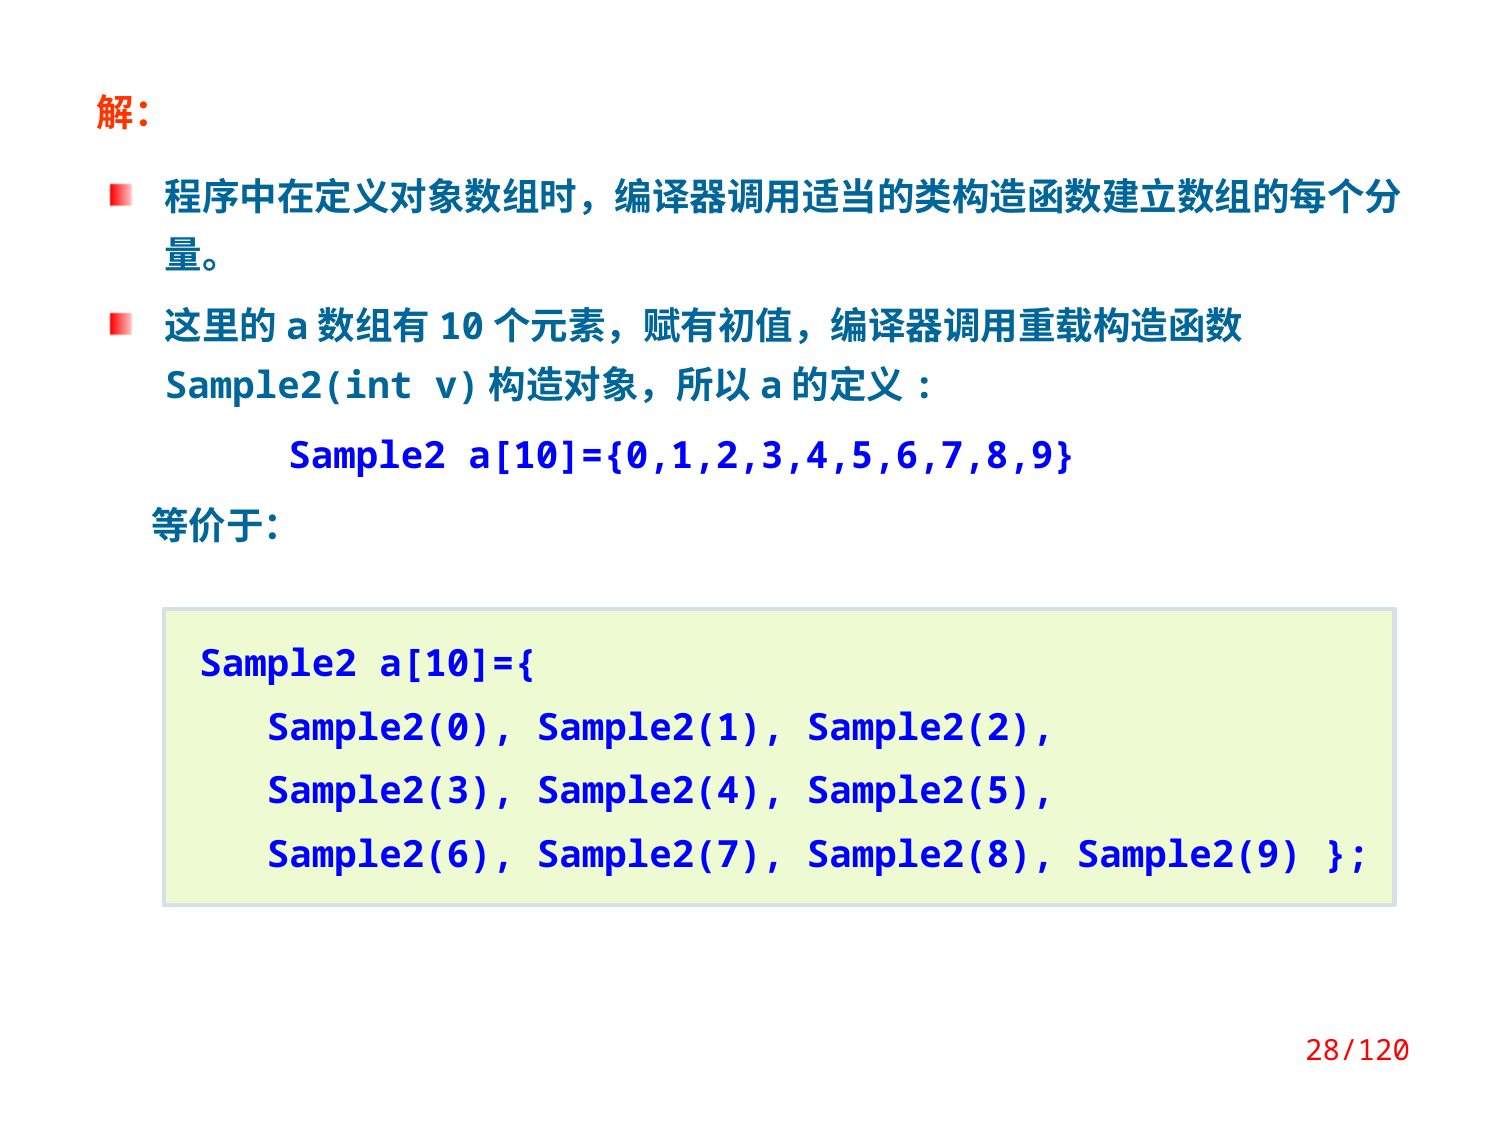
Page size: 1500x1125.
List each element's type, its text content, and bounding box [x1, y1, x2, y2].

picture [108, 182, 135, 209]
picture [108, 311, 135, 338]
text_box 解： [82, 81, 270, 142]
text_box Sample2 a[10]={ Sample2(0), Sample2(1), Sample2(2), Sample2(3), Sample2(4), Sample2(5), Sample2(6), Sample2(7), Sample2(8), Sample2(9) }; [162, 607, 1397, 907]
text_box 程序中在定义对象数组时，编译器调用适当的类构造函数建立数组的每个分量。 这里的a数组有10个元素，赋有初值，编译器调用重载构造函数Sample2(int v)构造对象，所以a的定义: Sample2 a[10]={0,1,2,3,4,5,6,7,8,9} 等价于： [92, 150, 1420, 557]
slide_number 28/120 [1074, 1023, 1426, 1100]
